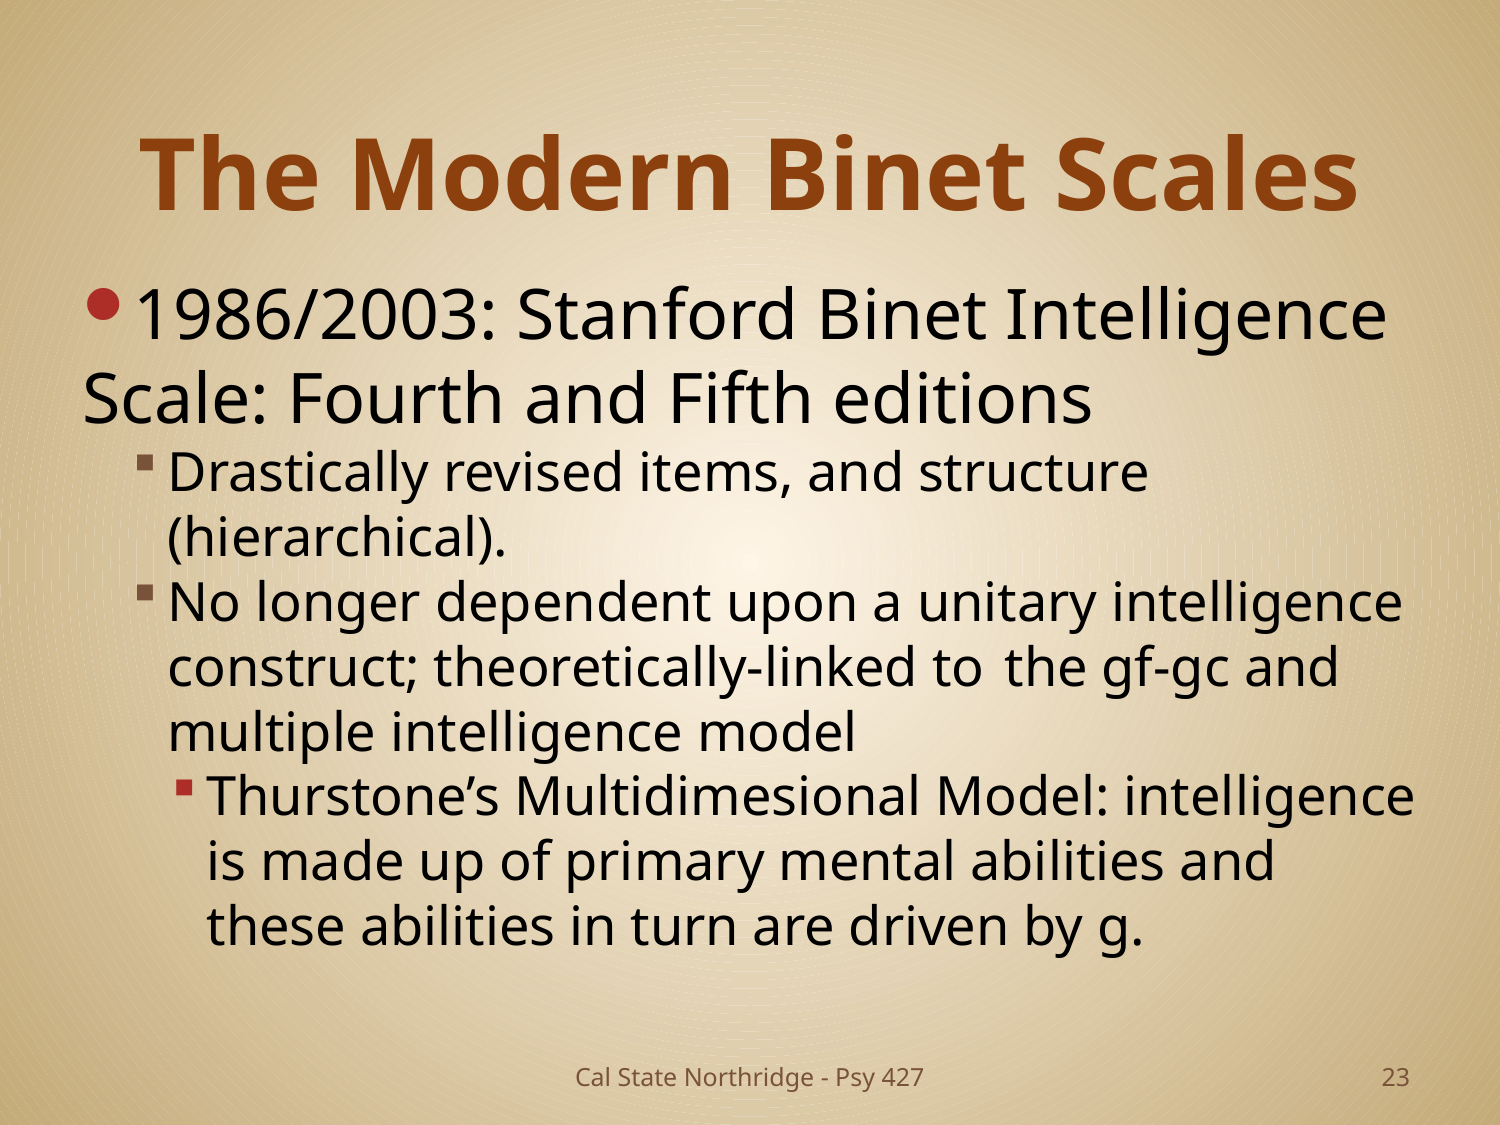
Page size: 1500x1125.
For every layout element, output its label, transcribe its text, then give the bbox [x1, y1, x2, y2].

list 1986/2003: Stanford Binet Intelligence Scale: Fourth and Fifth editions Drastically revised items, and structure (hierarchical). No longer dependent upon a unitary intelligence construct; theoretically-linked to the gf-gc and multiple intelligence model Thurstone’s Multidimesional Model: intelligence is made up of primary mental abilities and these abilities in turn are driven by g. [75, 262, 1425, 1005]
slide_number 23 [1074, 1024, 1425, 1103]
footer Cal State Northridge - Psy 427 [512, 1024, 988, 1103]
title The Modern Binet Scales [75, 50, 1425, 238]
